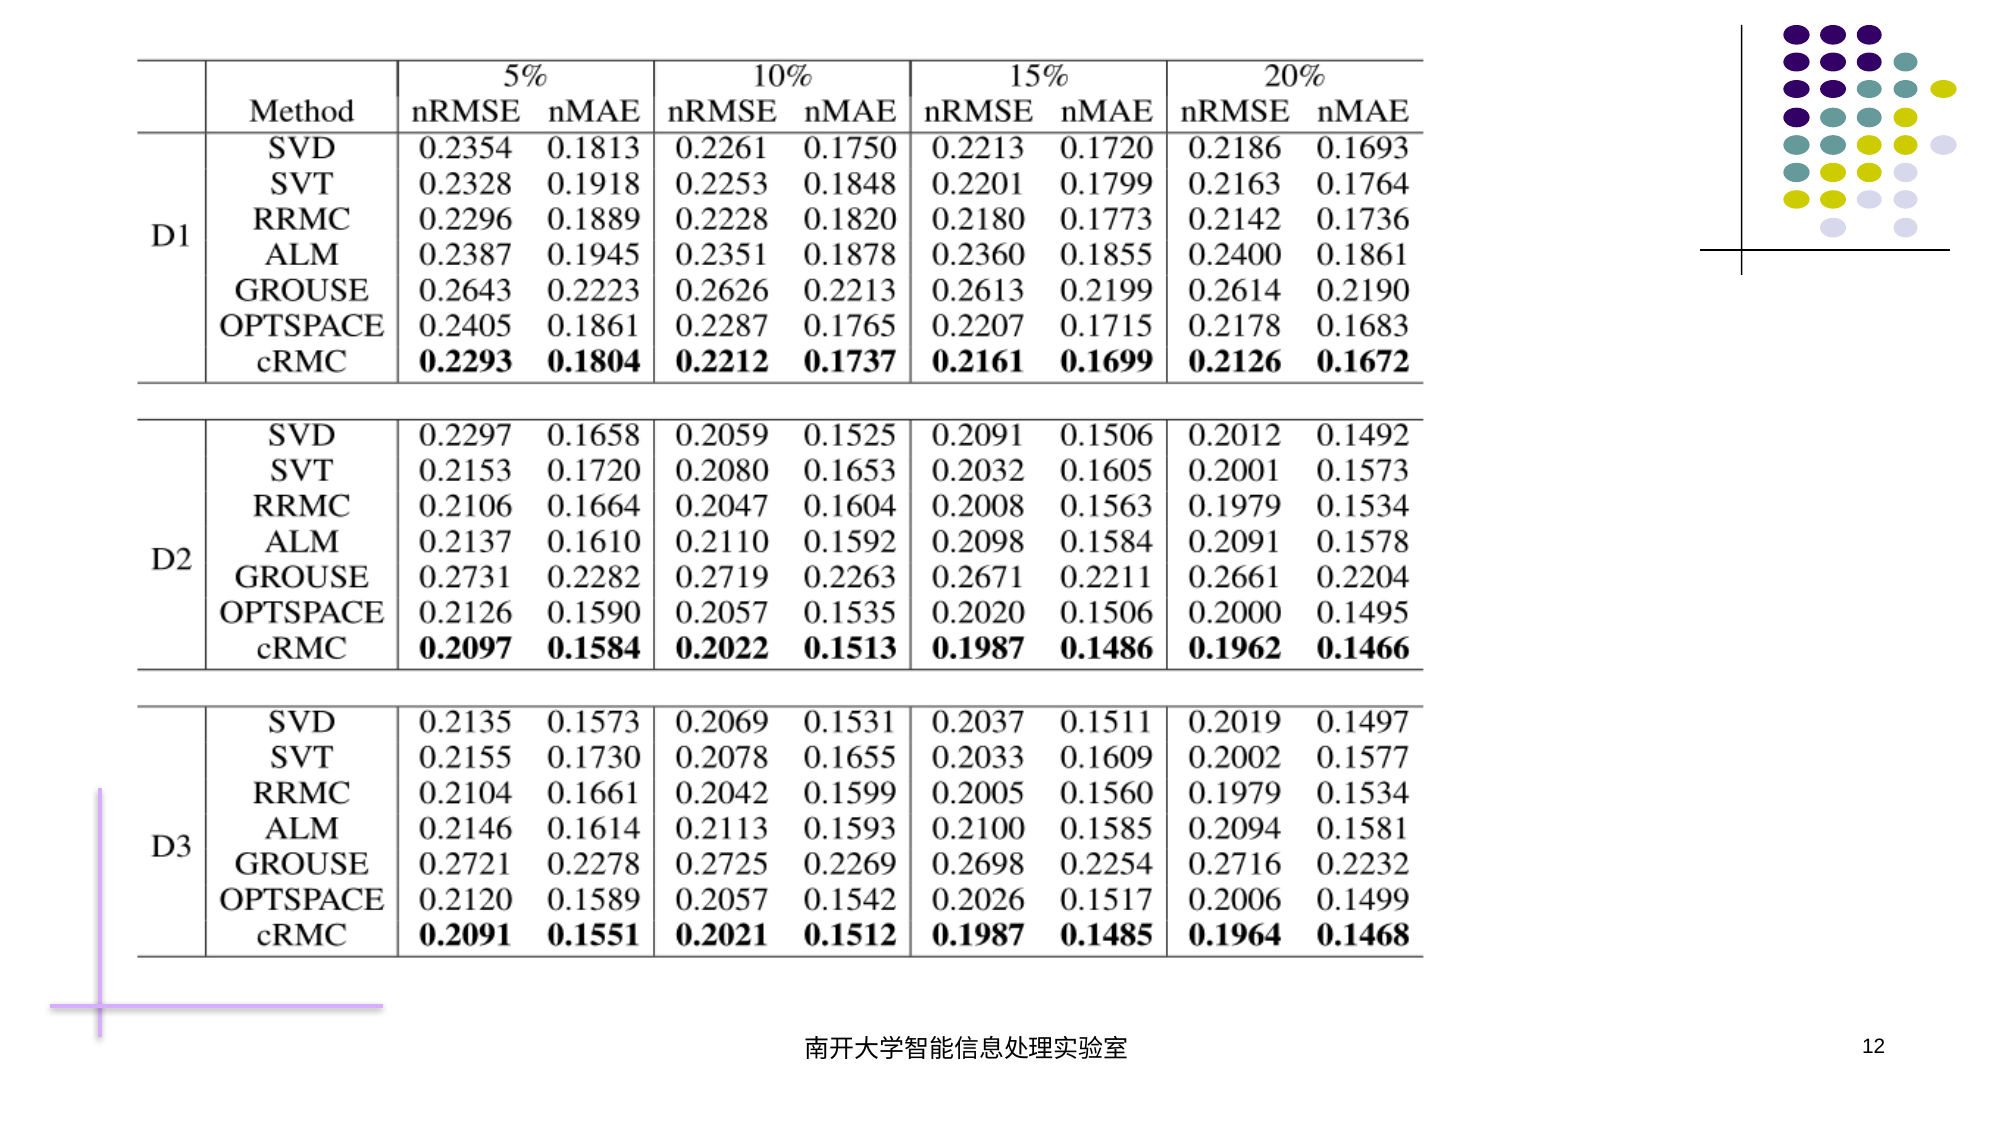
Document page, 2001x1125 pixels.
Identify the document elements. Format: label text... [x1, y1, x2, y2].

slide_number 12 [1433, 1025, 1900, 1100]
footer 南开大学智能信息处理实验室 [99, 1025, 1433, 1100]
picture [120, 42, 1453, 983]
